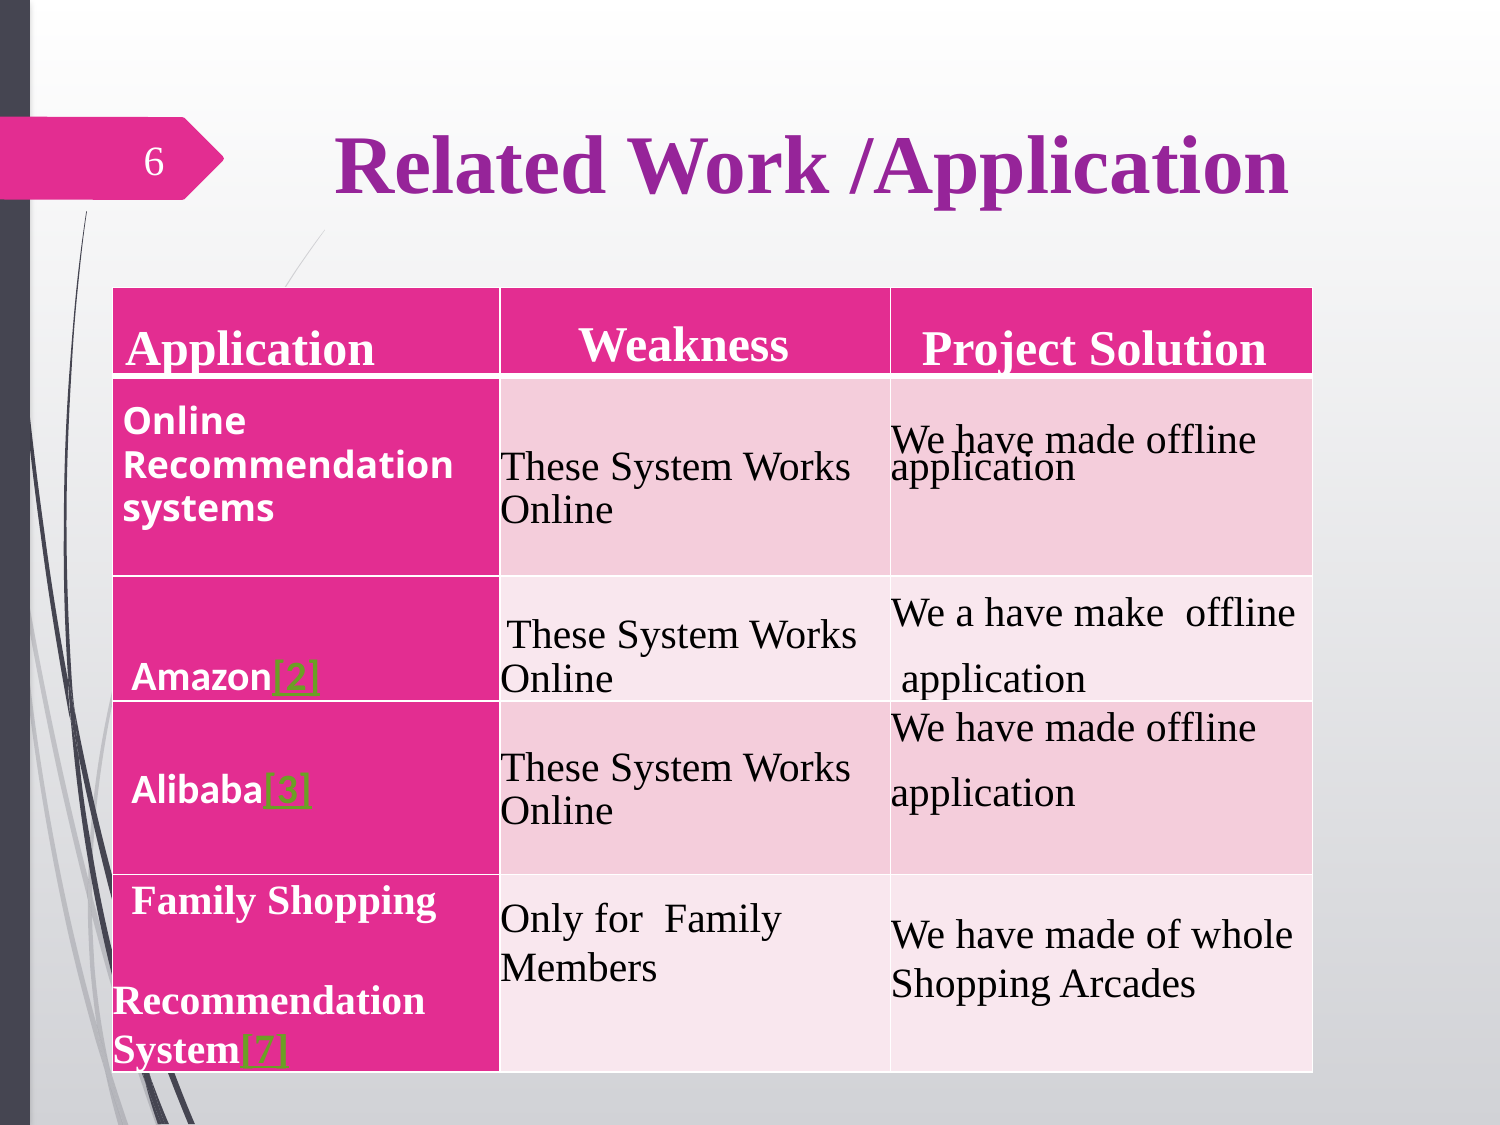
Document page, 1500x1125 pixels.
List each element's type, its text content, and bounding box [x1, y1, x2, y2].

table_cell We have made offline application [891, 702, 1312, 874]
table_cell Amazon[2] [113, 577, 499, 700]
slide_number 6 [83, 129, 180, 190]
table_cell We have made of whole Shopping Arcades [891, 875, 1312, 1071]
table_cell We a have make offline application [891, 577, 1312, 700]
table_cell Family Shopping Recommendation System[7] [113, 875, 499, 1071]
table_header Application [113, 288, 499, 373]
table_cell We have made offline application [891, 379, 1312, 575]
table_cell These System Works Online [501, 577, 890, 700]
table_header Project Solution [891, 288, 1312, 373]
title Related Work /Application [319, 102, 1400, 313]
table_cell Online Recommendation systems [113, 379, 499, 575]
table_cell Alibaba[3] [113, 702, 499, 874]
table_cell These System Works Online [501, 702, 890, 874]
table_cell Only for Family Members [501, 875, 890, 1071]
table_cell These System Works Online [501, 379, 890, 575]
table_header Weakness [501, 288, 890, 373]
